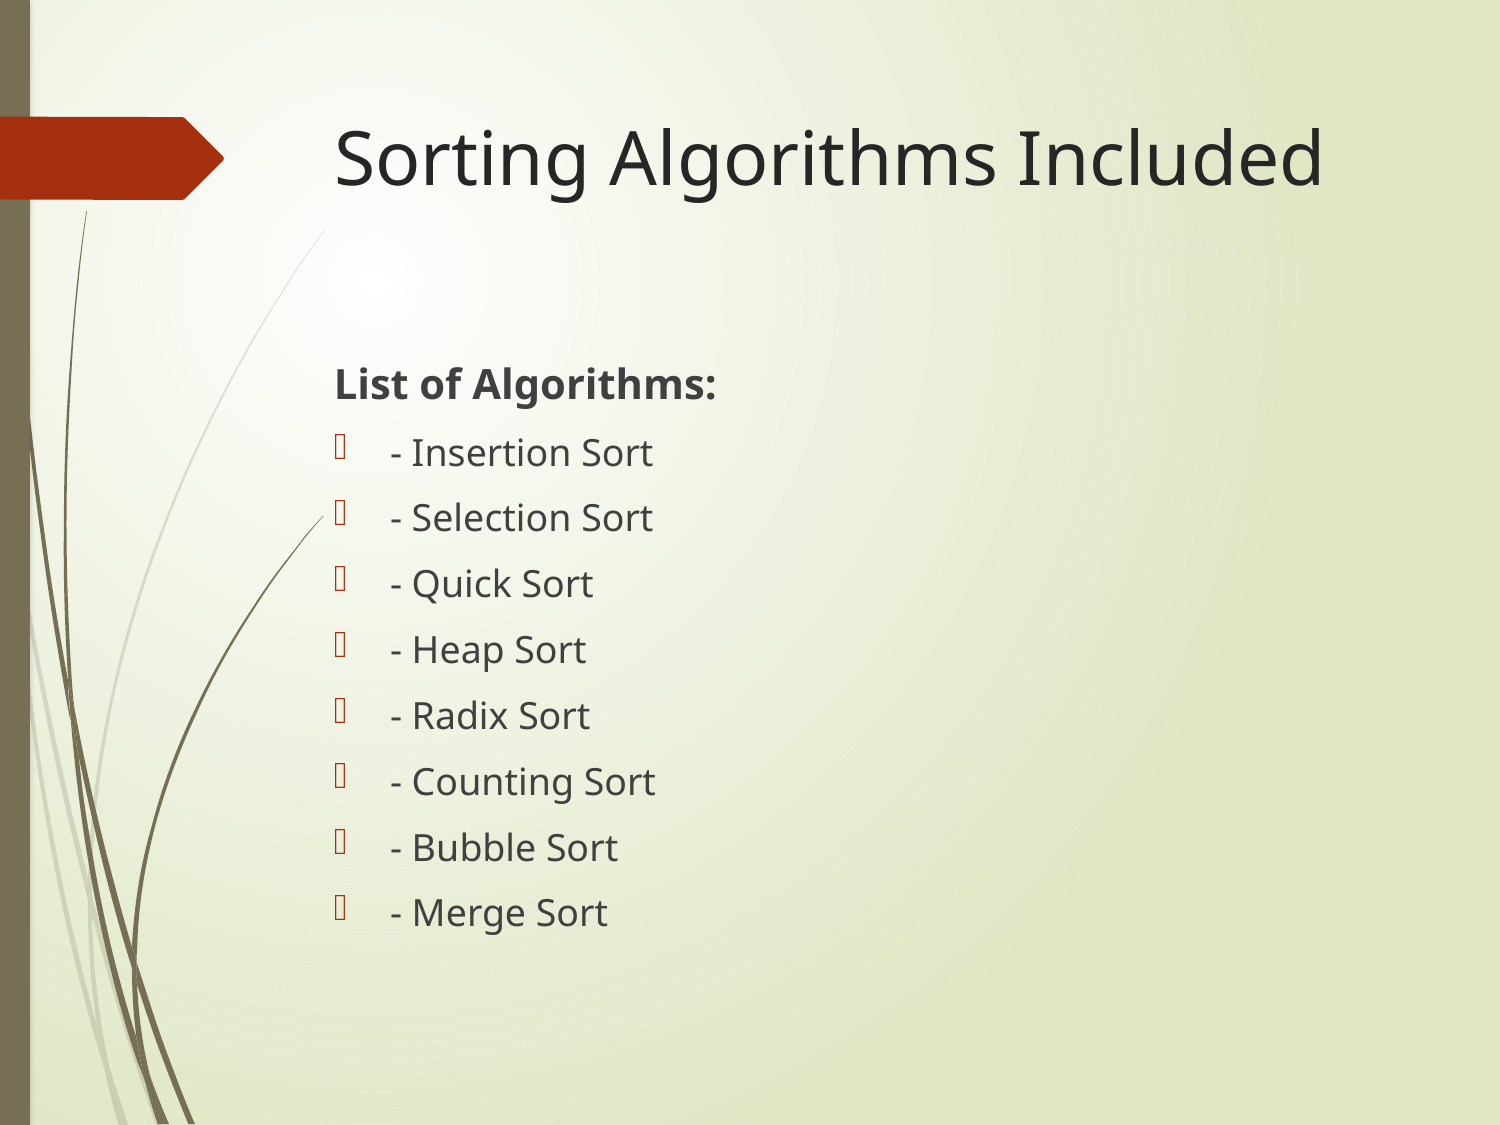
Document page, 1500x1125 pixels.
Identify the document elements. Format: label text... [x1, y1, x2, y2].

list List of Algorithms: - Insertion Sort - Selection Sort - Quick Sort - Heap Sort - Radix Sort - Counting Sort - Bubble Sort - Merge Sort [318, 350, 1400, 970]
title Sorting Algorithms Included [319, 102, 1400, 313]
